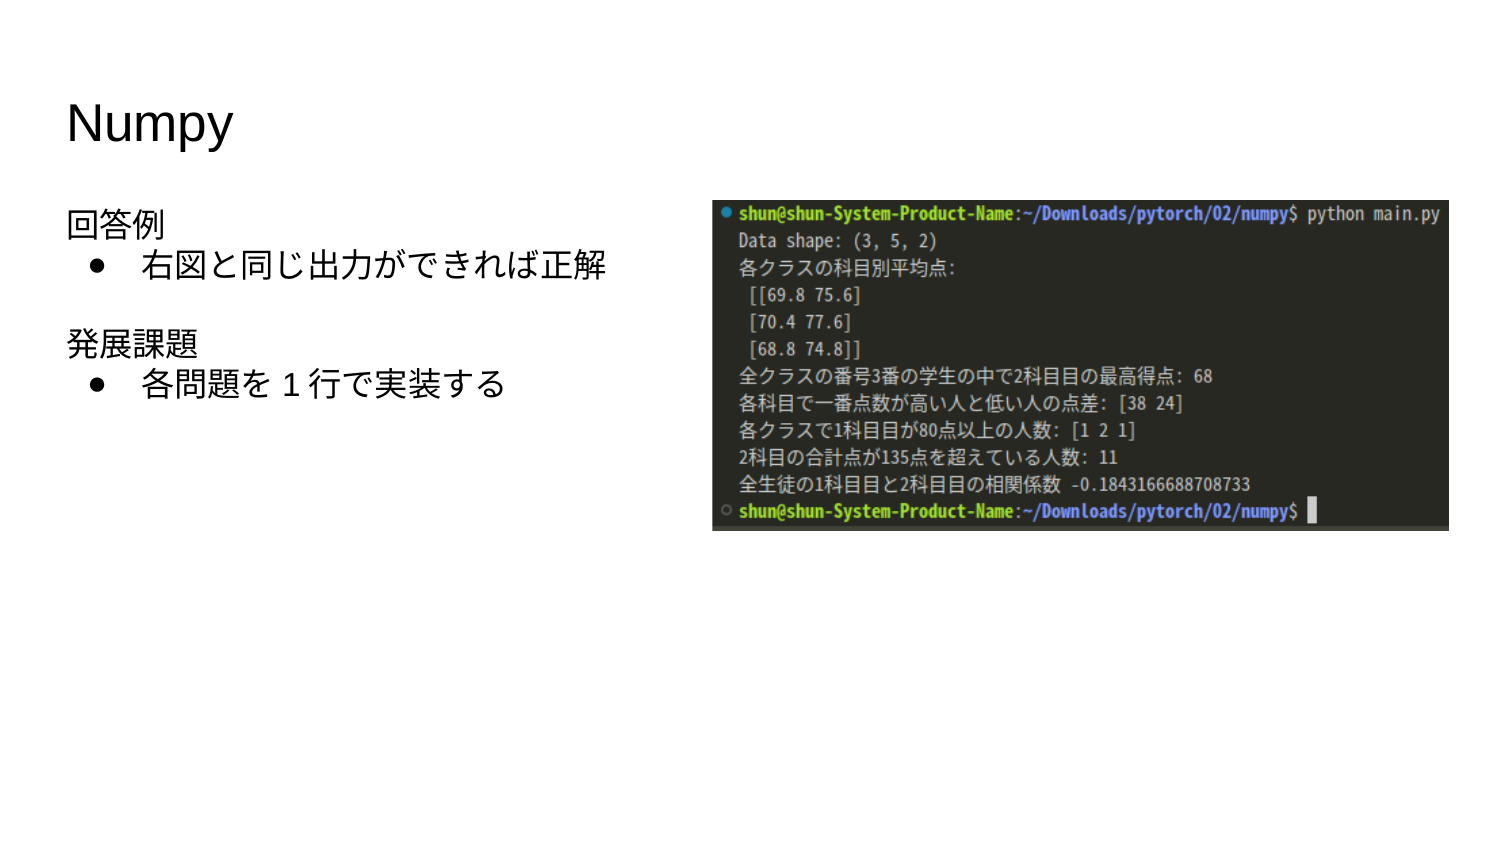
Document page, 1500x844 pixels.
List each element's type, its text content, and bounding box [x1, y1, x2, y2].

picture [712, 199, 1450, 531]
title Numpy [51, 72, 1449, 167]
list 回答例 右図と同じ出力ができれば正解 発展課題 各問題を1行で実装する [51, 189, 809, 440]
